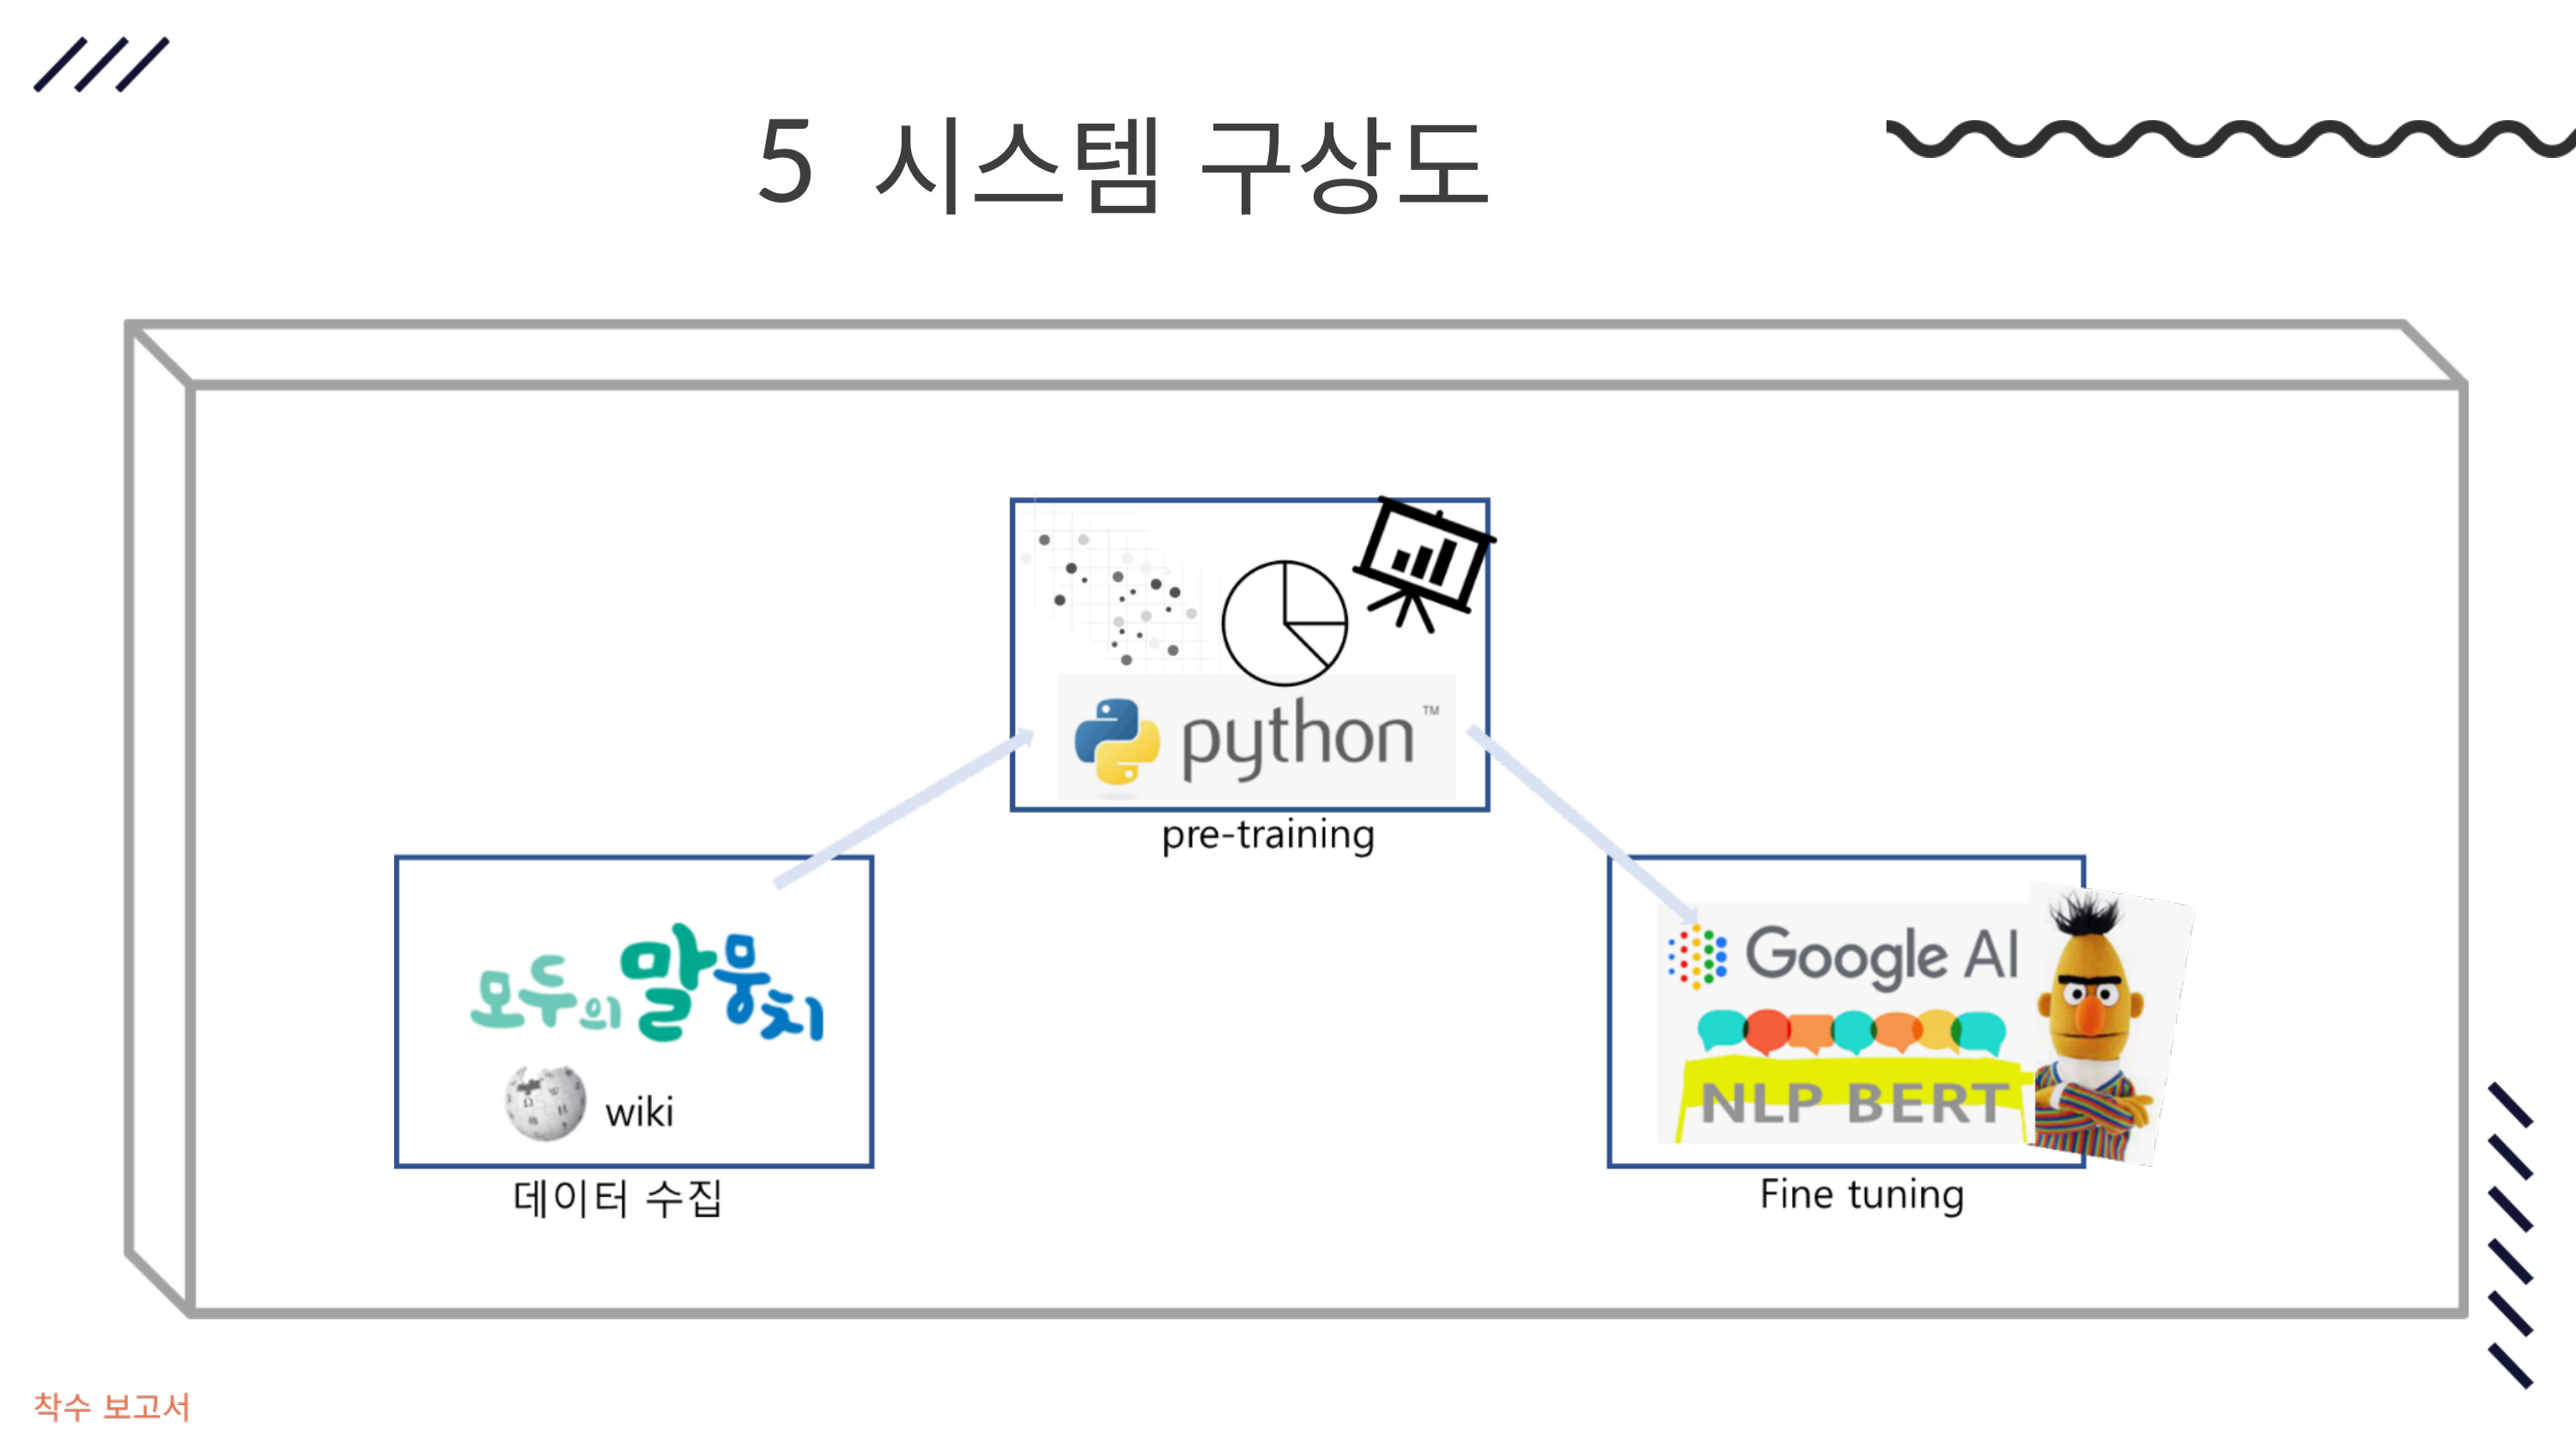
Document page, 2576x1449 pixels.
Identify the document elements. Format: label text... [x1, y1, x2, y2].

picture [130, 37, 169, 92]
picture [0, 1379, 203, 1437]
picture [126, 319, 794, 1318]
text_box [2488, 1082, 2534, 1391]
picture [33, 37, 73, 92]
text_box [73, 0, 130, 133]
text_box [794, 0, 1797, 454]
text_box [794, 1258, 1797, 1449]
text_box 5 [740, 67, 788, 234]
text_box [394, 457, 2197, 1248]
picture [1797, 319, 2467, 1318]
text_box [1886, 120, 2576, 158]
